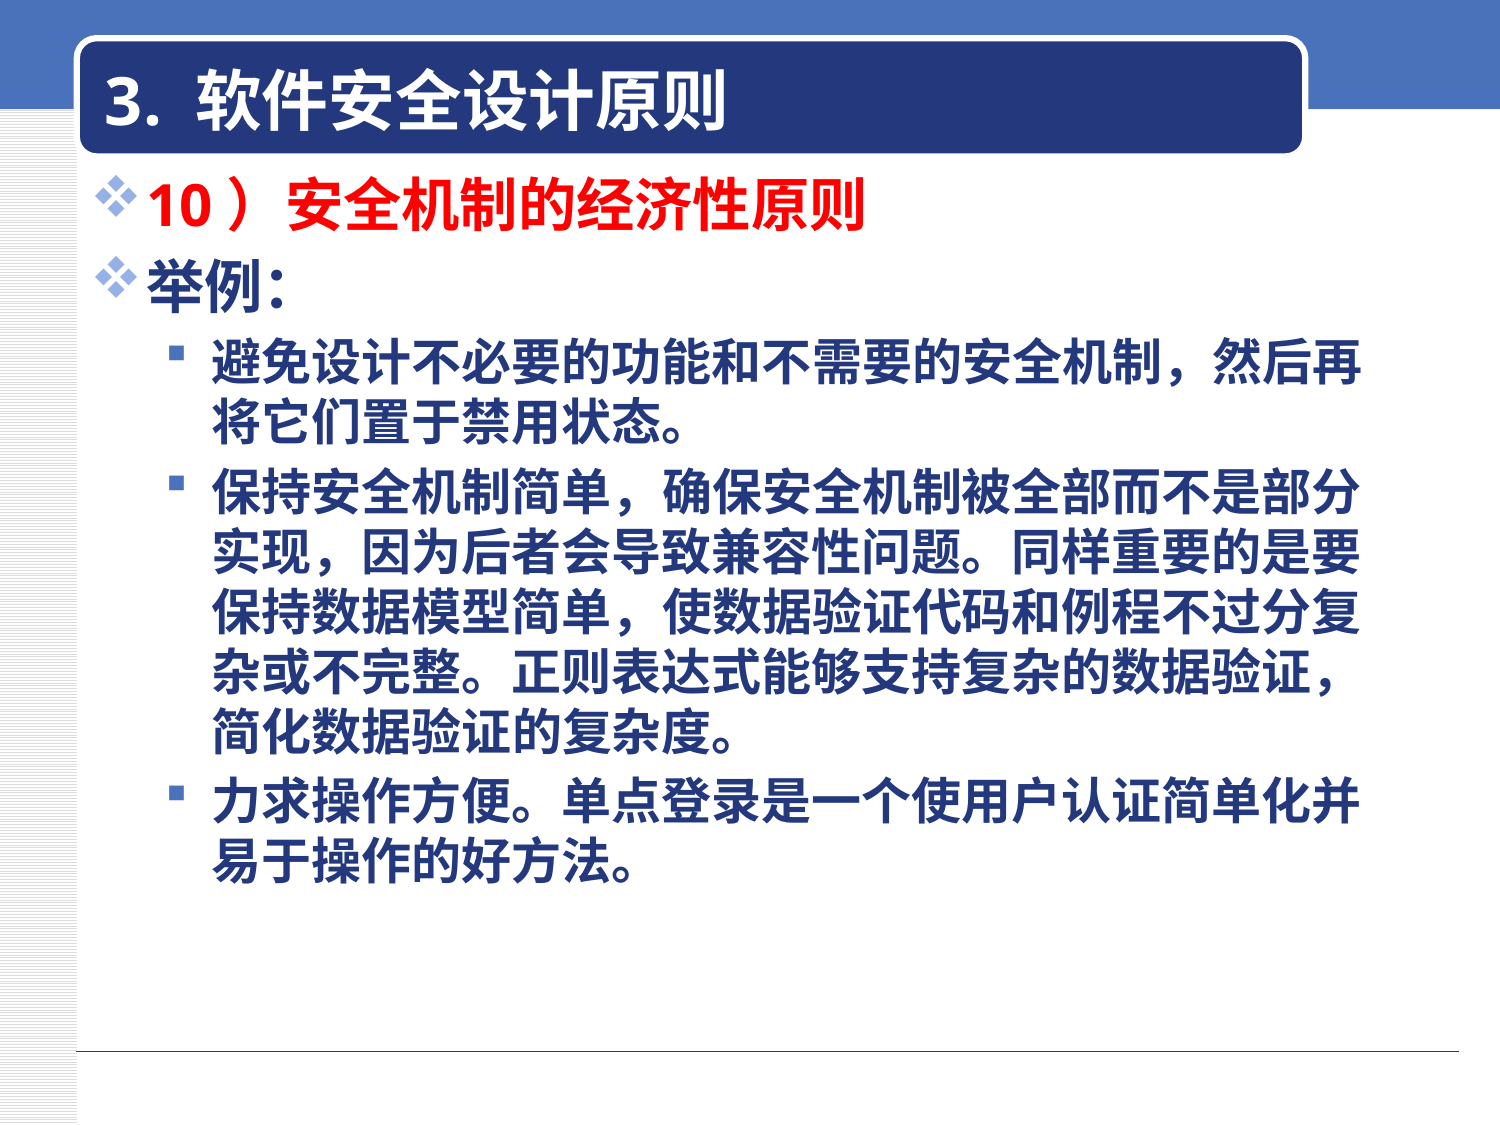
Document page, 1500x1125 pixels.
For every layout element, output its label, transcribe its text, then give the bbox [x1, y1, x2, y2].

title 3. 软件安全设计原则 [89, 52, 1425, 145]
list 10）安全机制的经济性原则 举例： 避免设计不必要的功能和不需要的安全机制，然后再将它们置于禁用状态。 保持安全机制简单，确保安全机制被全部而不是部分实现，因为后者会导致兼容性问题。同样重要的是要保持数据模型简单，使数据验证代码和例程不过分复杂或不完整。正则表达式能够支持复杂的数据验证，简化数据验证的复杂度。 力求操作方便。单点登录是一个使用户认证简单化并易于操作的好方法。 [75, 160, 1425, 908]
